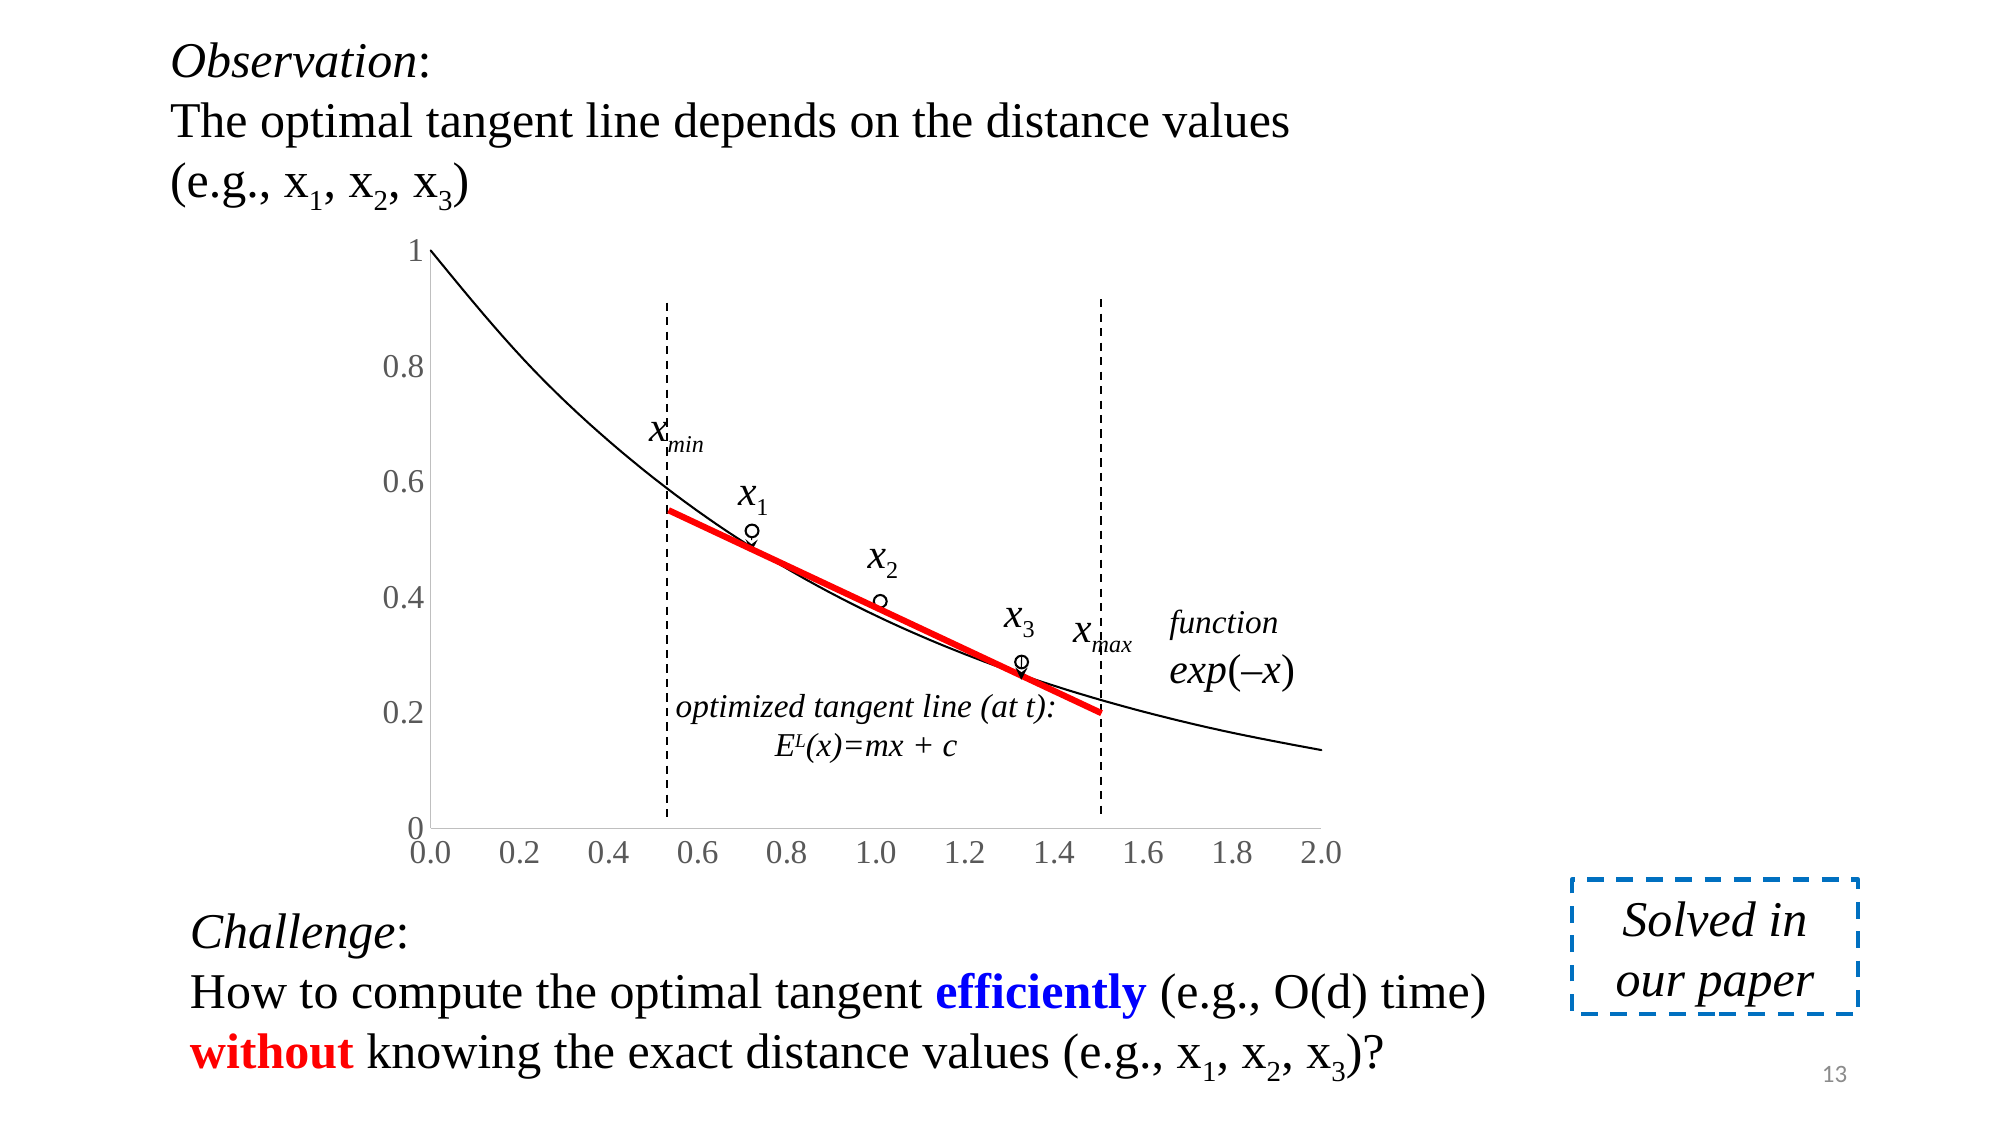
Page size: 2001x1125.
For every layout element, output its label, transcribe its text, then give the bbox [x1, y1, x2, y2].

title Observation: The optimal tangent line depends on the distance values (e.g., x1, x2, x3) [155, 13, 1354, 231]
chart [362, 218, 1363, 886]
text_box Challenge: How to compute the optimal tangent efficiently (e.g., O(d) time) without knowing the exact distance values (e.g., x1, x2, x3)? [174, 884, 1539, 1102]
text_box Solved in our paper [1571, 879, 1859, 1015]
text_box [668, 662, 1102, 714]
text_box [631, 395, 1151, 662]
slide_number 13 [1412, 1042, 1863, 1103]
